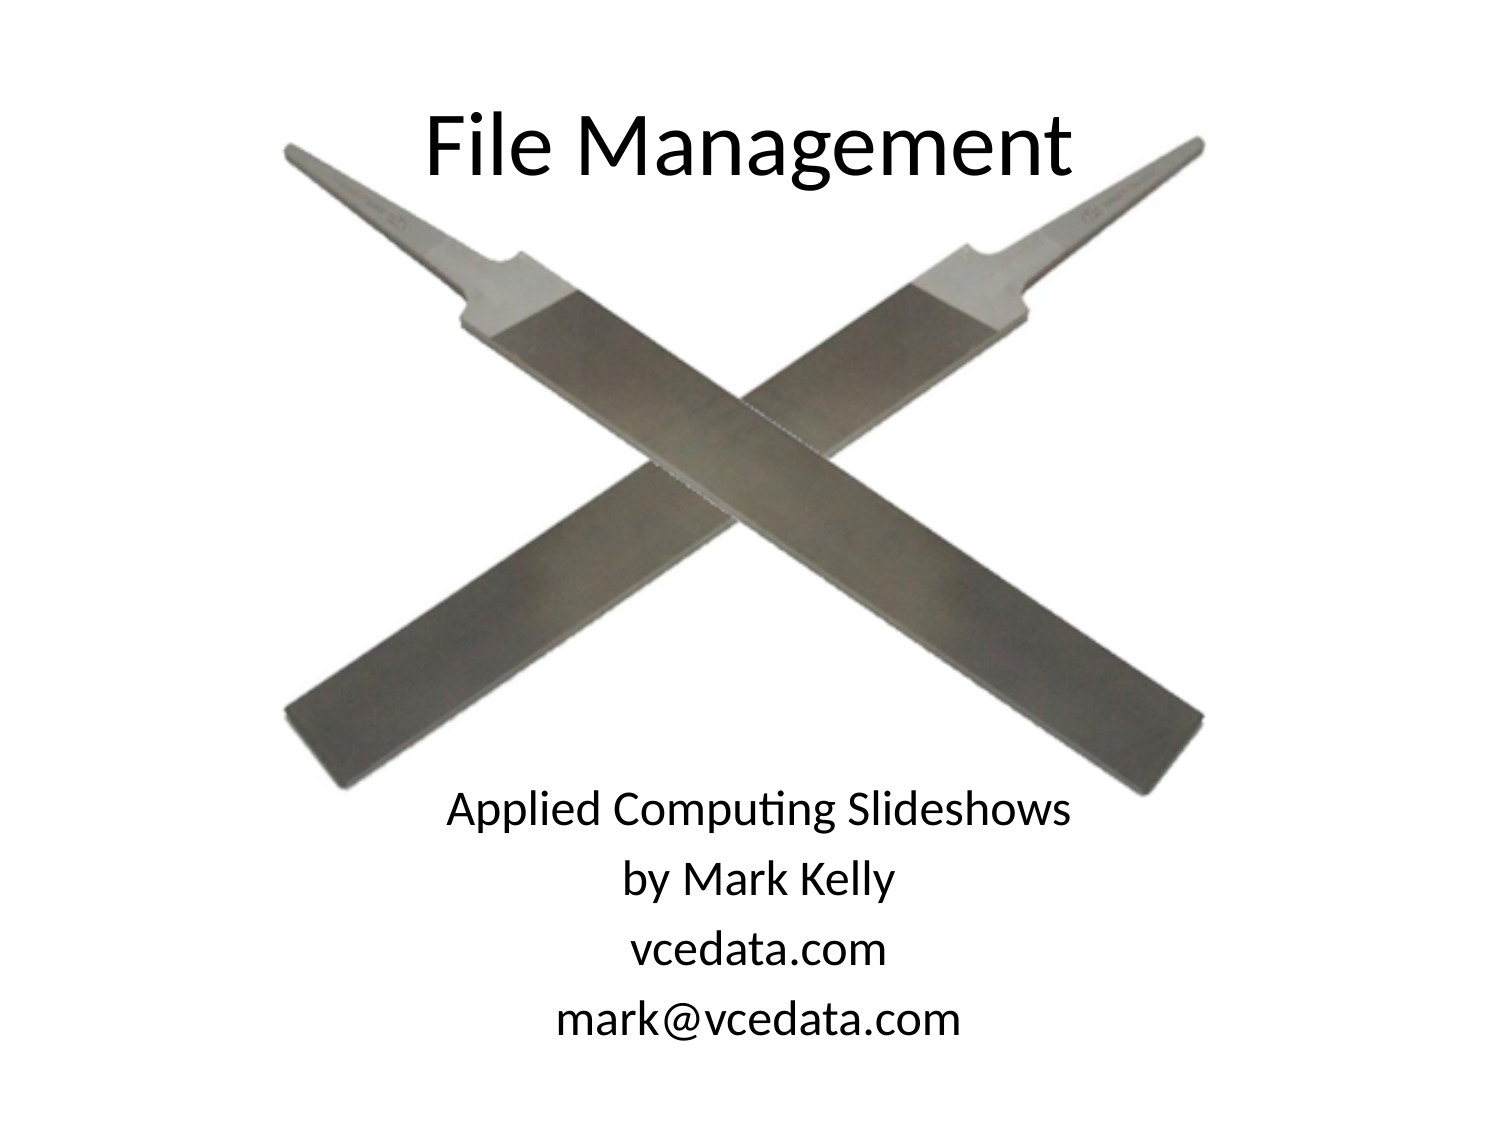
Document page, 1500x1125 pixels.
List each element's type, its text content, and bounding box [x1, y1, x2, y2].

list Applied Computing Slideshows by Mark Kelly vcedata.com mark@vcedata.com [383, 836, 1134, 1093]
title File Management [75, 45, 1425, 233]
picture [251, 122, 1241, 827]
